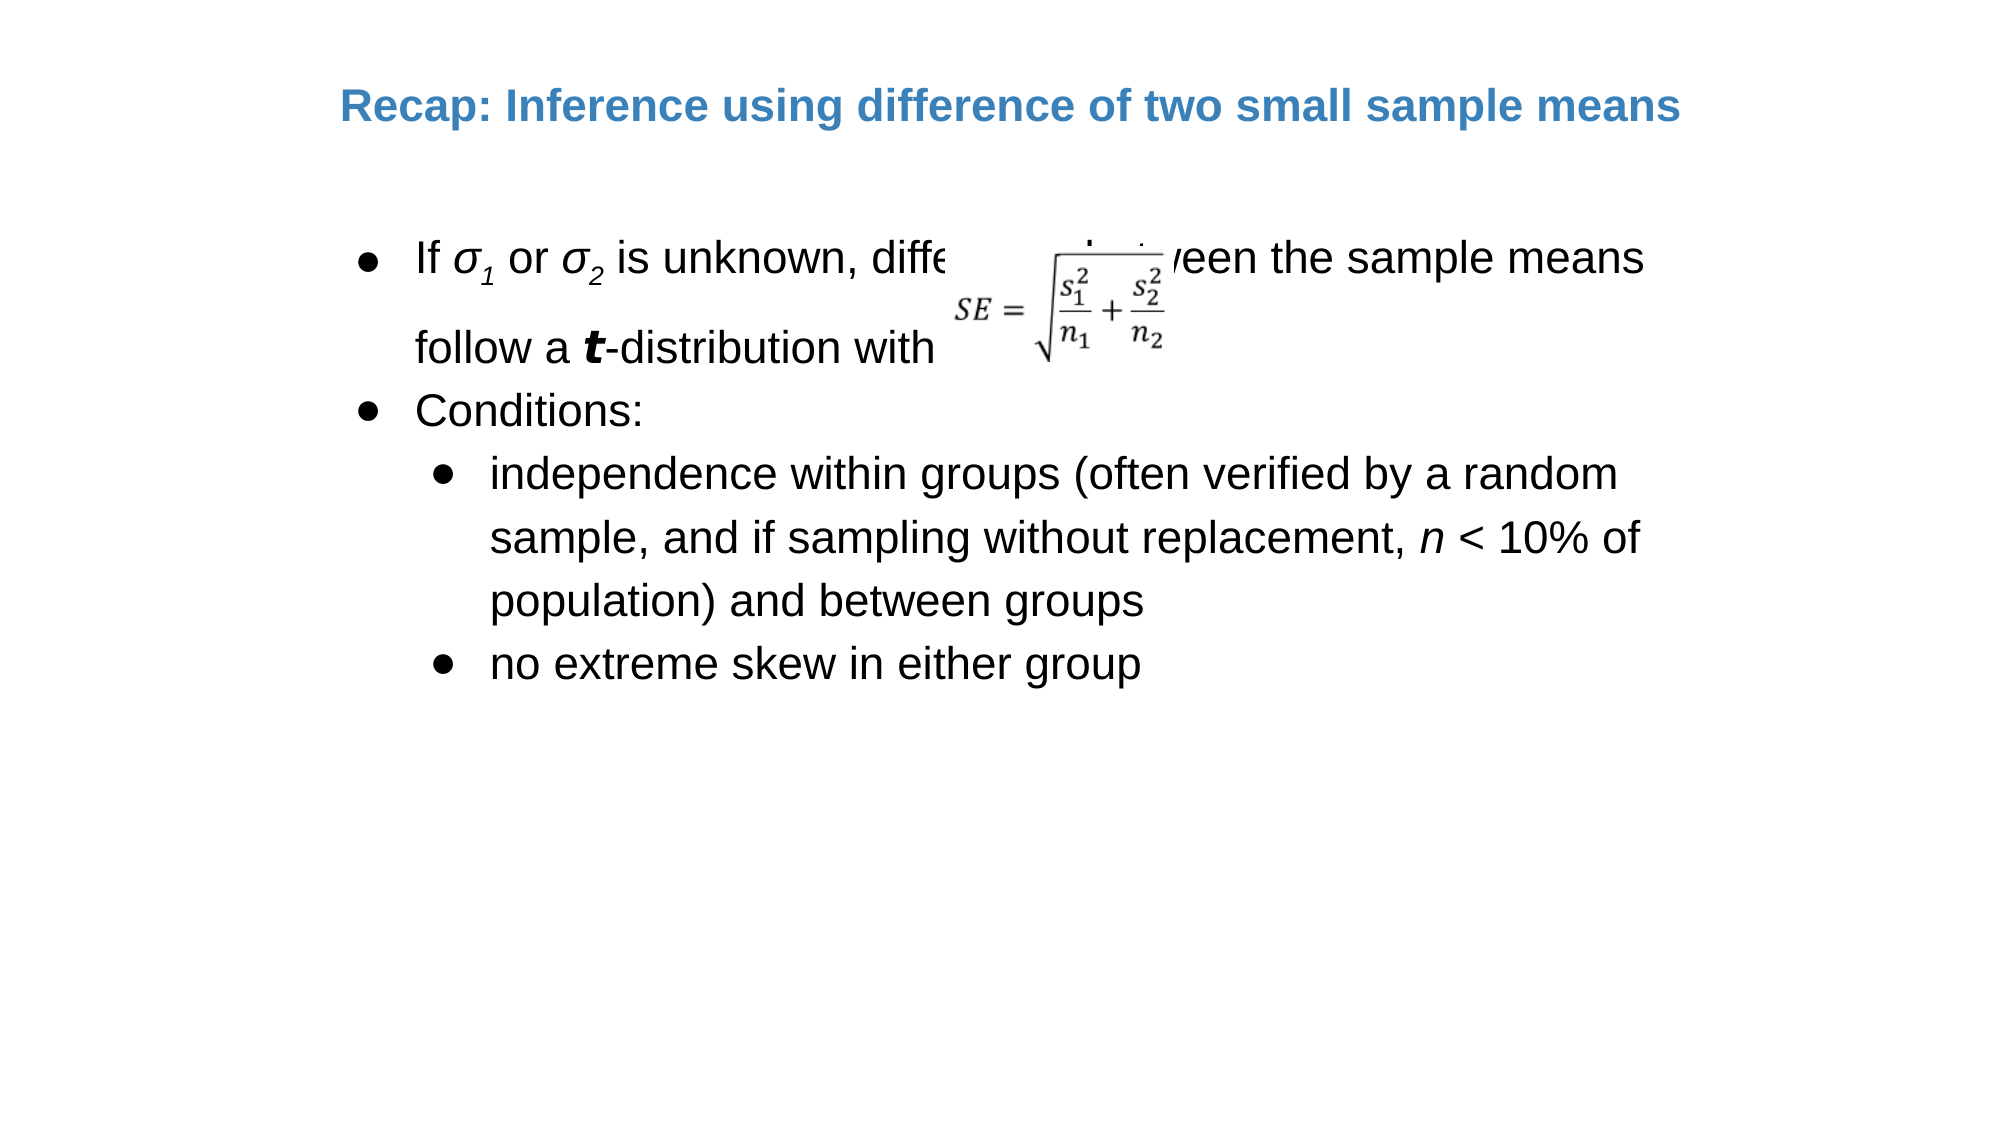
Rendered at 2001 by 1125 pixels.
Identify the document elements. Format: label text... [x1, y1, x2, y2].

text_box If σ1 or σ2 is unknown, difference between the sample means follow a 𝙩-distribution with Conditions: independence within groups (often verified by a random sample, and if sampling without replacement, n < 10% of population) and between groups no extreme skew in either group [324, 181, 1727, 1080]
picture [945, 246, 1174, 363]
text_box Recap: Inference using difference of two small sample means [324, 30, 1706, 146]
